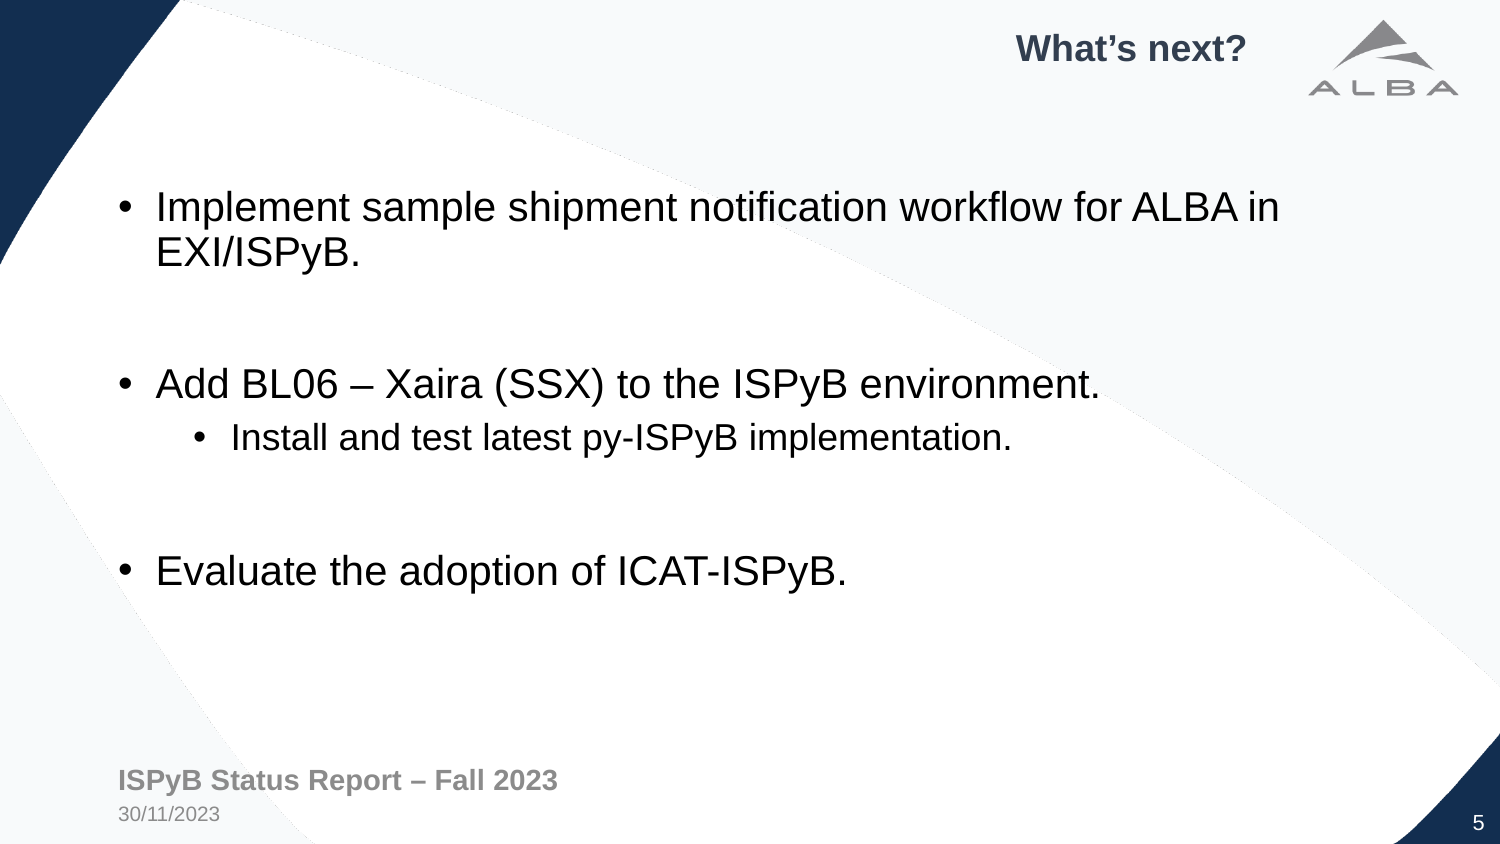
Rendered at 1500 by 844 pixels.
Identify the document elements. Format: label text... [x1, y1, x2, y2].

slide_number 5 [1162, 798, 1500, 844]
picture [0, 0, 1500, 844]
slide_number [103, 798, 1154, 827]
list Implement sample shipment notification workflow for ALBA in EXI/ISPyB. Add BL06 – Xaira (SSX) to the ISPyB environment. Install and test latest py-ISPyB implementation. Evaluate the adoption of ICAT-ISPyB. [103, 117, 1397, 727]
footer ISPyB Status Report – Fall 2023 [103, 759, 1154, 797]
title What’s next? [103, 21, 1263, 117]
